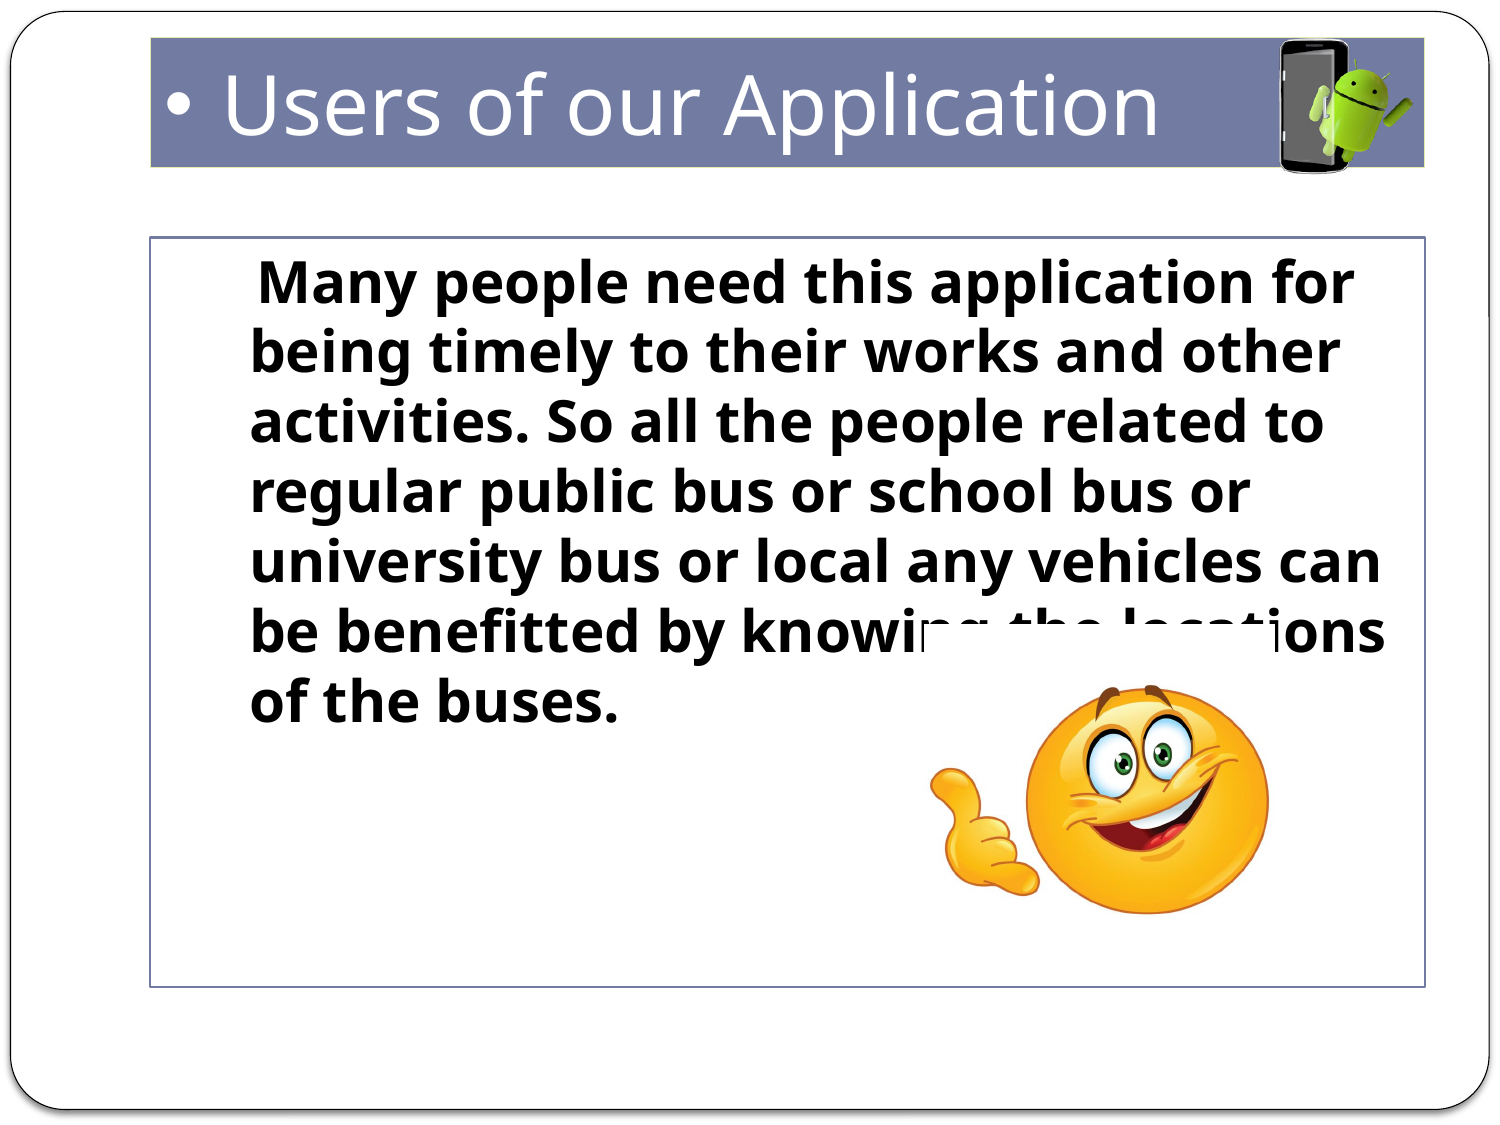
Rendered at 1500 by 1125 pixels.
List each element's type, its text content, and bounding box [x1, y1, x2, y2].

title Users of our Application [1414, 37, 1425, 168]
picture [924, 624, 1276, 976]
picture [1274, 37, 1413, 176]
list Many people need this application for being timely to their works and other activities. So all the people related to regular public bus or school bus or university bus or local any vehicles can be benefitted by knowing the locations of the buses. [149, 236, 1426, 988]
title Users of our Application [150, 37, 1271, 168]
